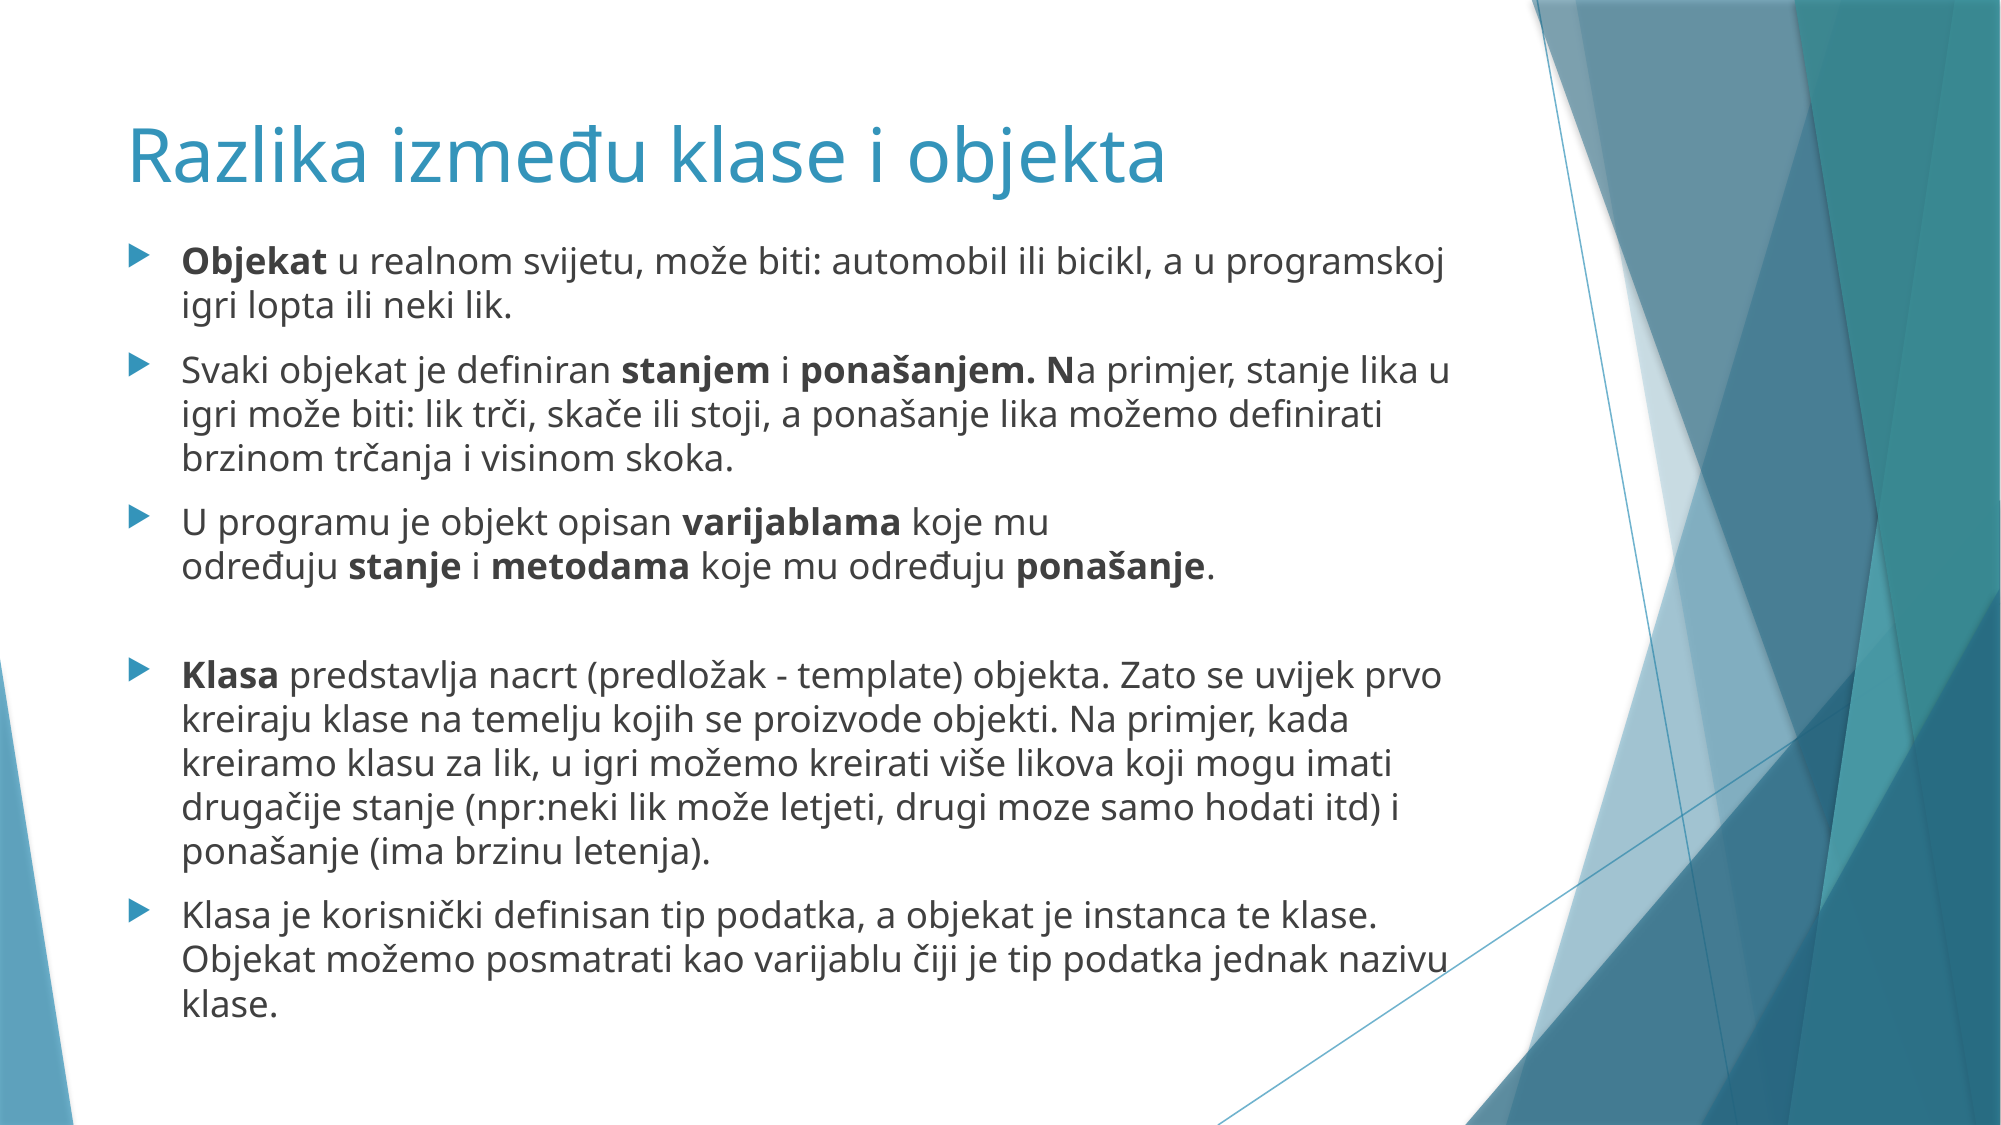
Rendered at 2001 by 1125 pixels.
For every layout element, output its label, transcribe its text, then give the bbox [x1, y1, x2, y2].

list Objekat u realnom svijetu, može biti: automobil ili bicikl, a u programskoj igri lopta ili neki lik. Svaki objekat je definiran stanjem i ponašanjem. Na primjer, stanje lika u igri može biti: lik trči, skače ili stoji, a ponašanje lika možemo definirati brzinom trčanja i visinom skoka. U programu je objekt opisan varijablama koje mu određuju stanje i metodama koje mu određuju ponašanje. Klasa predstavlja nacrt (predložak - template) objekta. Zato se uvijek prvo kreiraju klase na temelju kojih se proizvode objekti. Na primjer, kada kreiramo klasu za lik, u igri možemo kreirati više likova koji mogu imati drugačije stanje (npr:neki lik može letjeti, drugi moze samo hodati itd) i ponašanje (ima brzinu letenja). Klasa je korisnički definisan tip podatka, a objekat je instanca te klase. Objekat možemo posmatrati kao varijablu čiji je tip podatka jednak nazivu klase. [111, 230, 1522, 1077]
title Razlika između klase i objekta [111, 99, 1522, 230]
